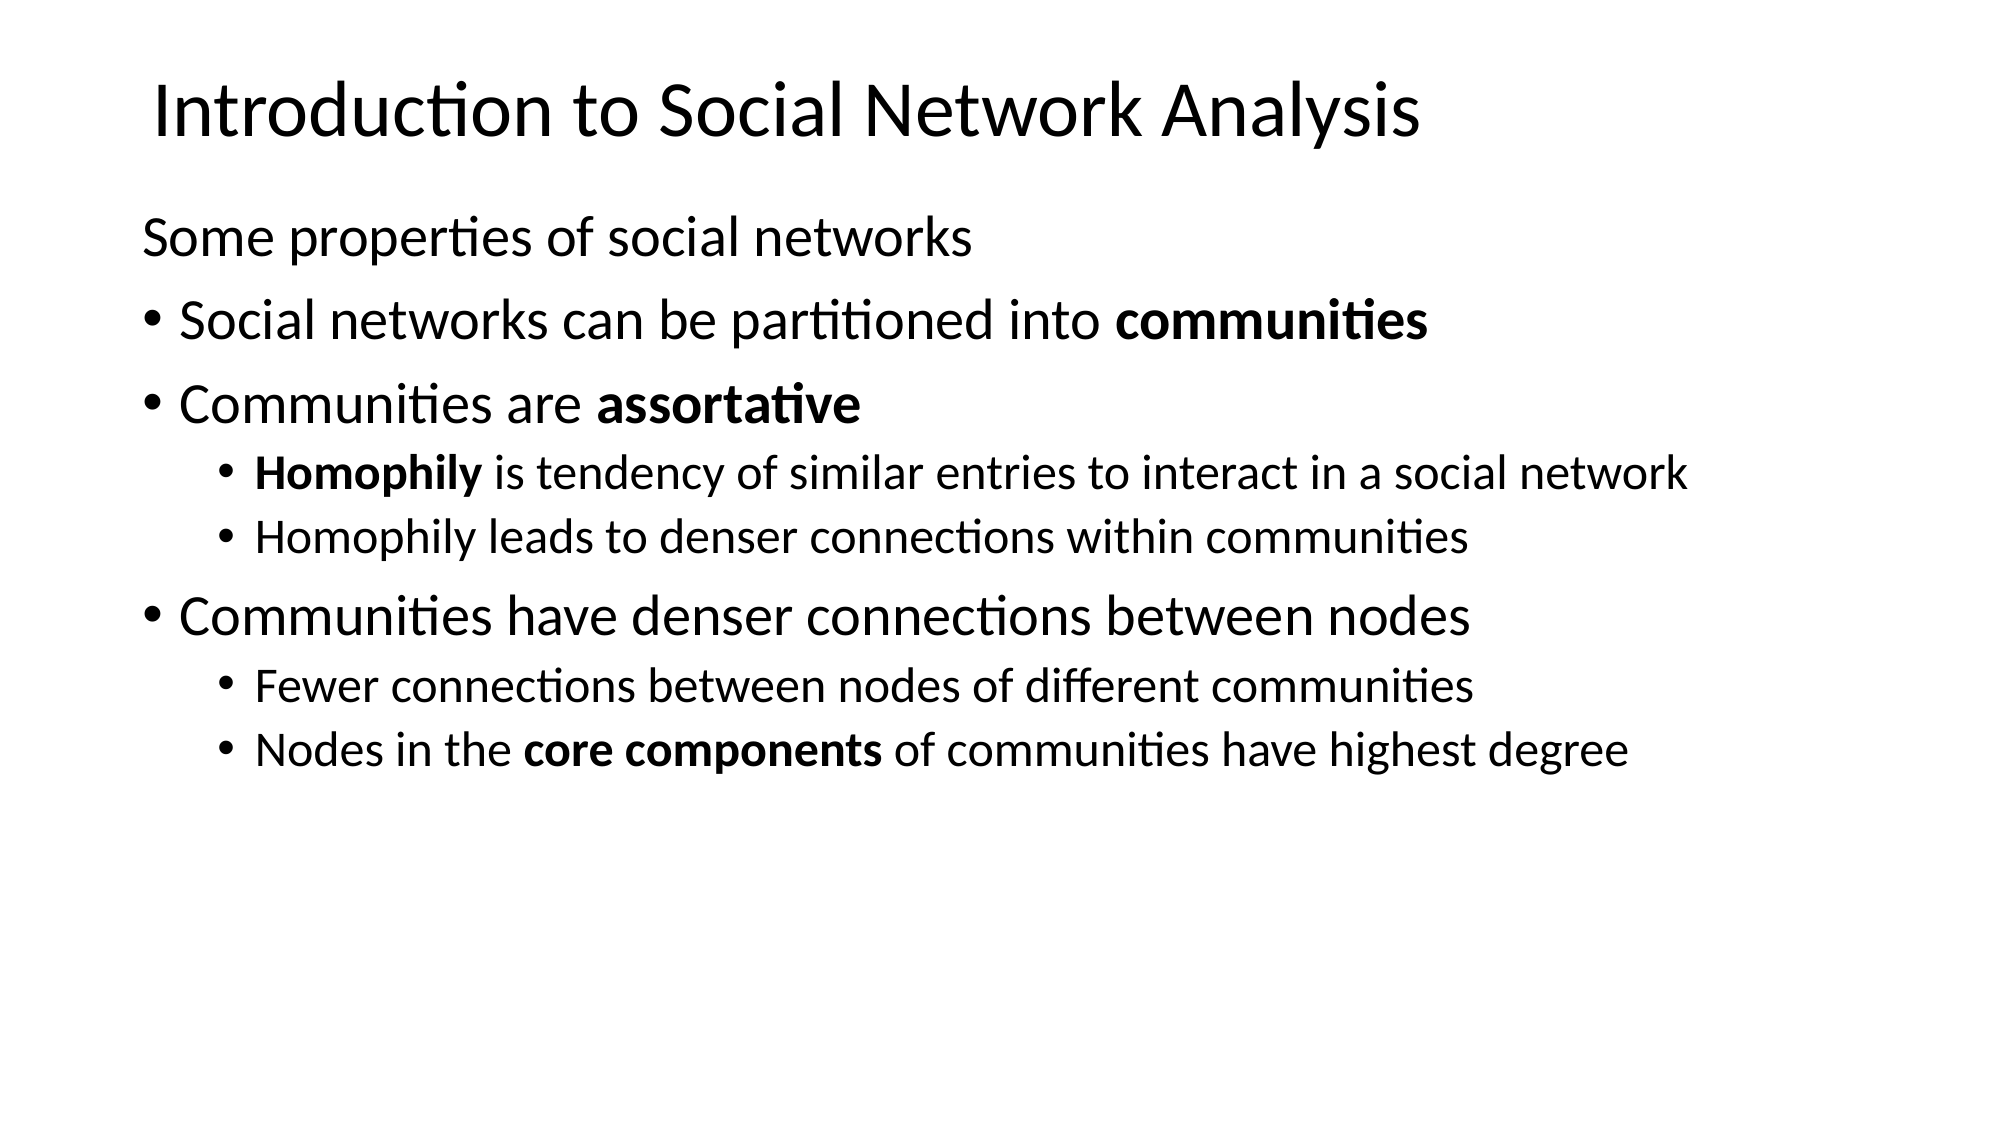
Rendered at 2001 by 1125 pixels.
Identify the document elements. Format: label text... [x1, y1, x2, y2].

list Some properties of social networks Social networks can be partitioned into communities Communities are assortative Homophily is tendency of similar entries to interact in a social network Homophily leads to denser connections within communities Communities have denser connections between nodes Fewer connections between nodes of different communities Nodes in the core components of communities have highest degree [127, 198, 1853, 1092]
title Introduction to Social Network Analysis [137, 59, 1863, 162]
